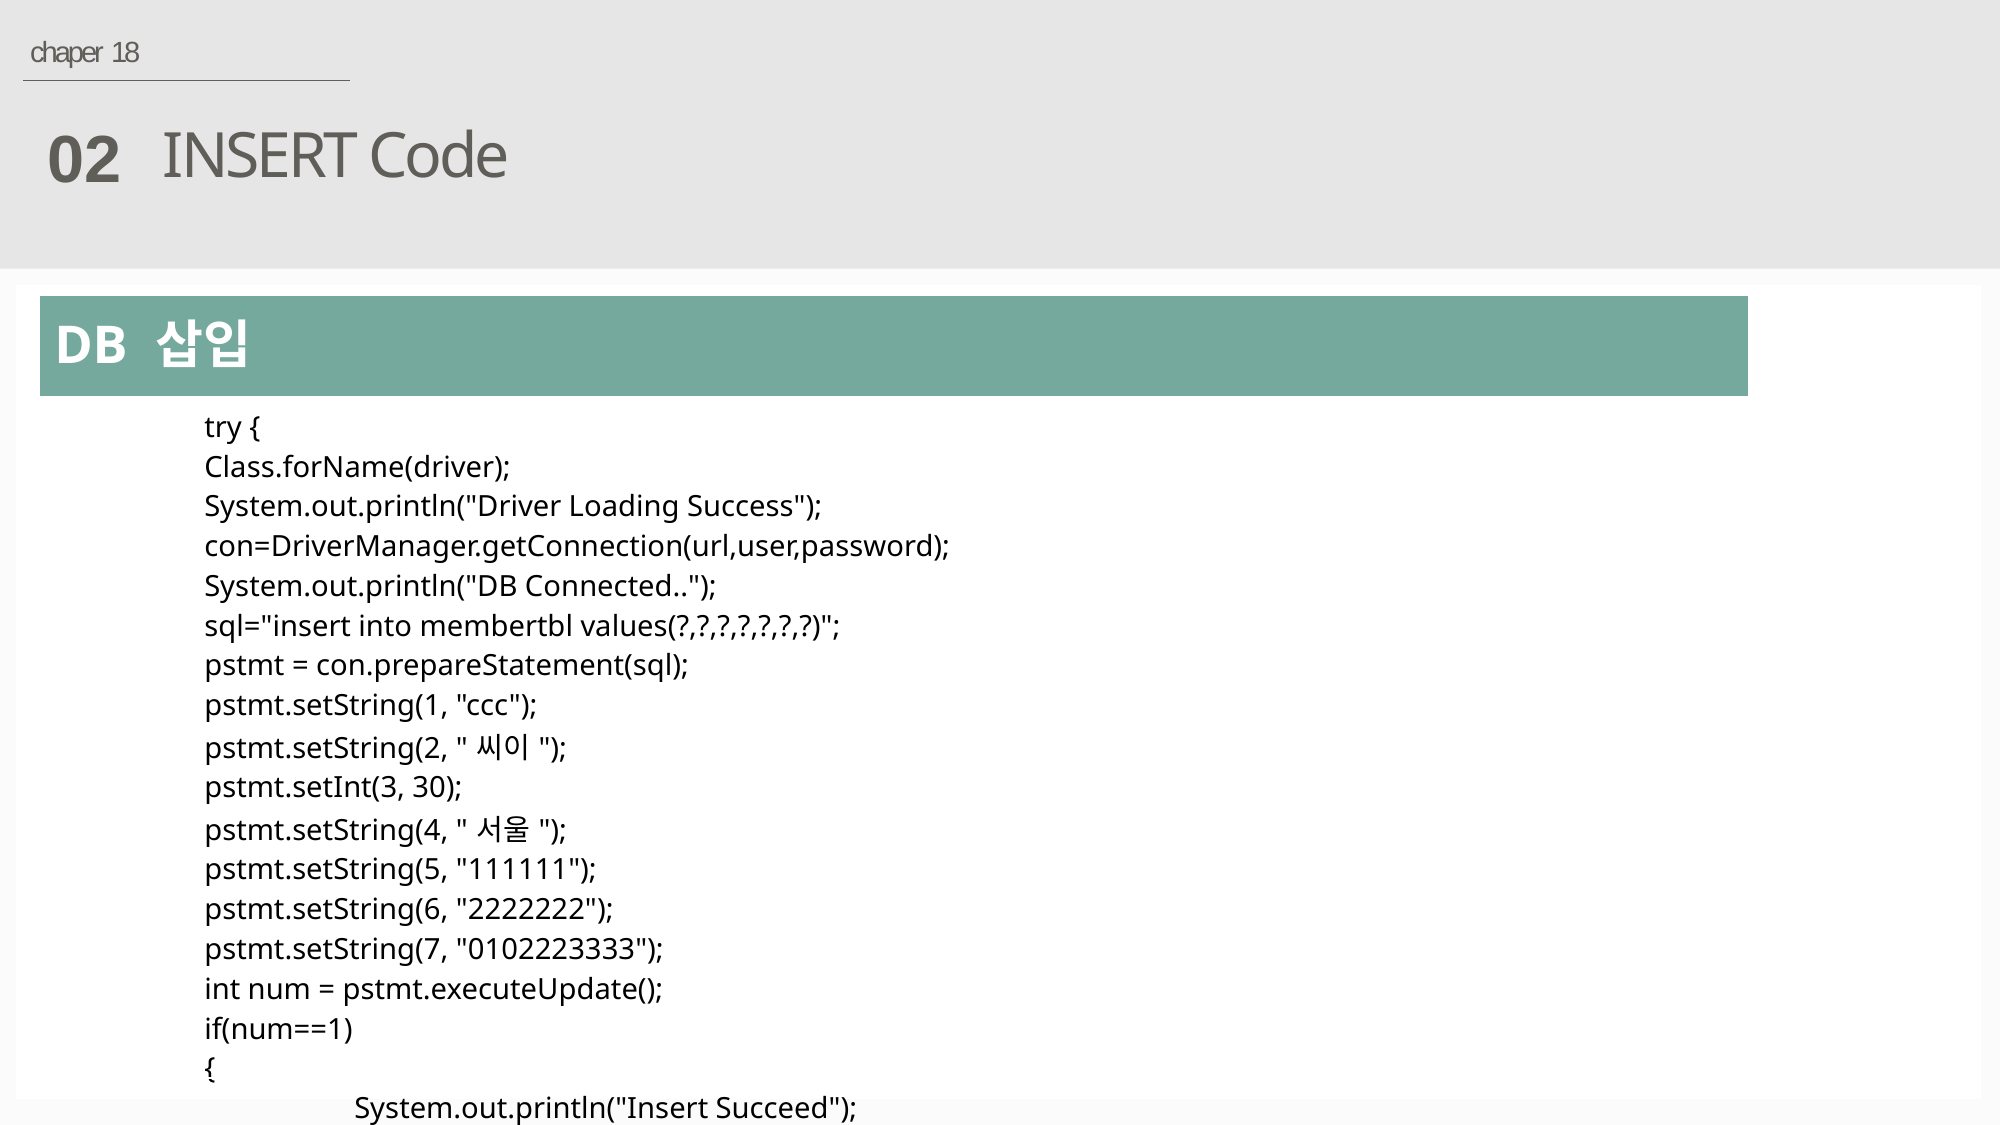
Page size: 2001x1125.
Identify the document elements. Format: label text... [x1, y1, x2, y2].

text_box [16, 285, 1981, 1099]
text_box INSERT Code [148, 107, 526, 198]
table_cell try { Class.forName(driver); System.out.println("Driver Loading Success"); con=DriverManager.getConnection(url,user,password); System.out.println("DB Connected.."); sql="insert into membertbl values(?,?,?,?,?,?,?)"; pstmt = con.prepareStatement(sql); pstmt.setString(1, "ccc"); pstmt.setString(2, "씨이"); pstmt.setInt(3, 30); pstmt.setString(4, "서울"); pstmt.setString(5, "111111"); pstmt.setString(6, "2222222"); pstmt.setString(7, "0102223333"); int num = pstmt.executeUpdate(); if(num==1) { System.out.println("Insert Succeed"); } [40, 401, 1748, 1077]
text_box chaper 18 [15, 25, 156, 76]
text_box 02 [32, 108, 137, 204]
text_box [0, 0, 2000, 270]
table_header DB 삽입 [40, 296, 1748, 396]
